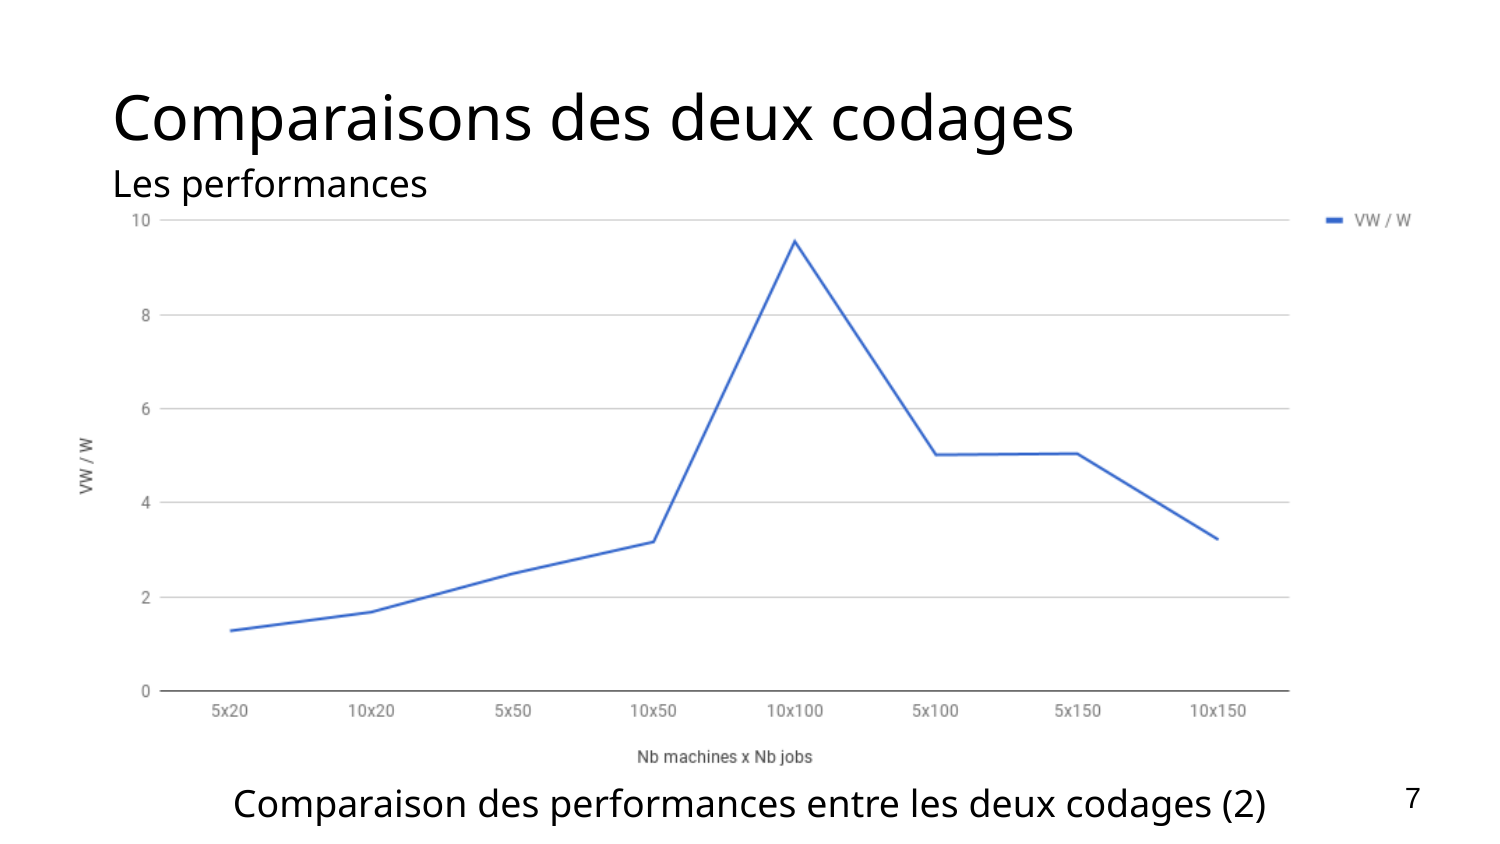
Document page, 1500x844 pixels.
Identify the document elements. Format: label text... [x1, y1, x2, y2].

text_box Comparaison des performances entre les deux codages (2) [0, 764, 1500, 830]
picture [45, 179, 1455, 799]
text_box Comparaisons des deux codages Les performances [97, 51, 1299, 178]
